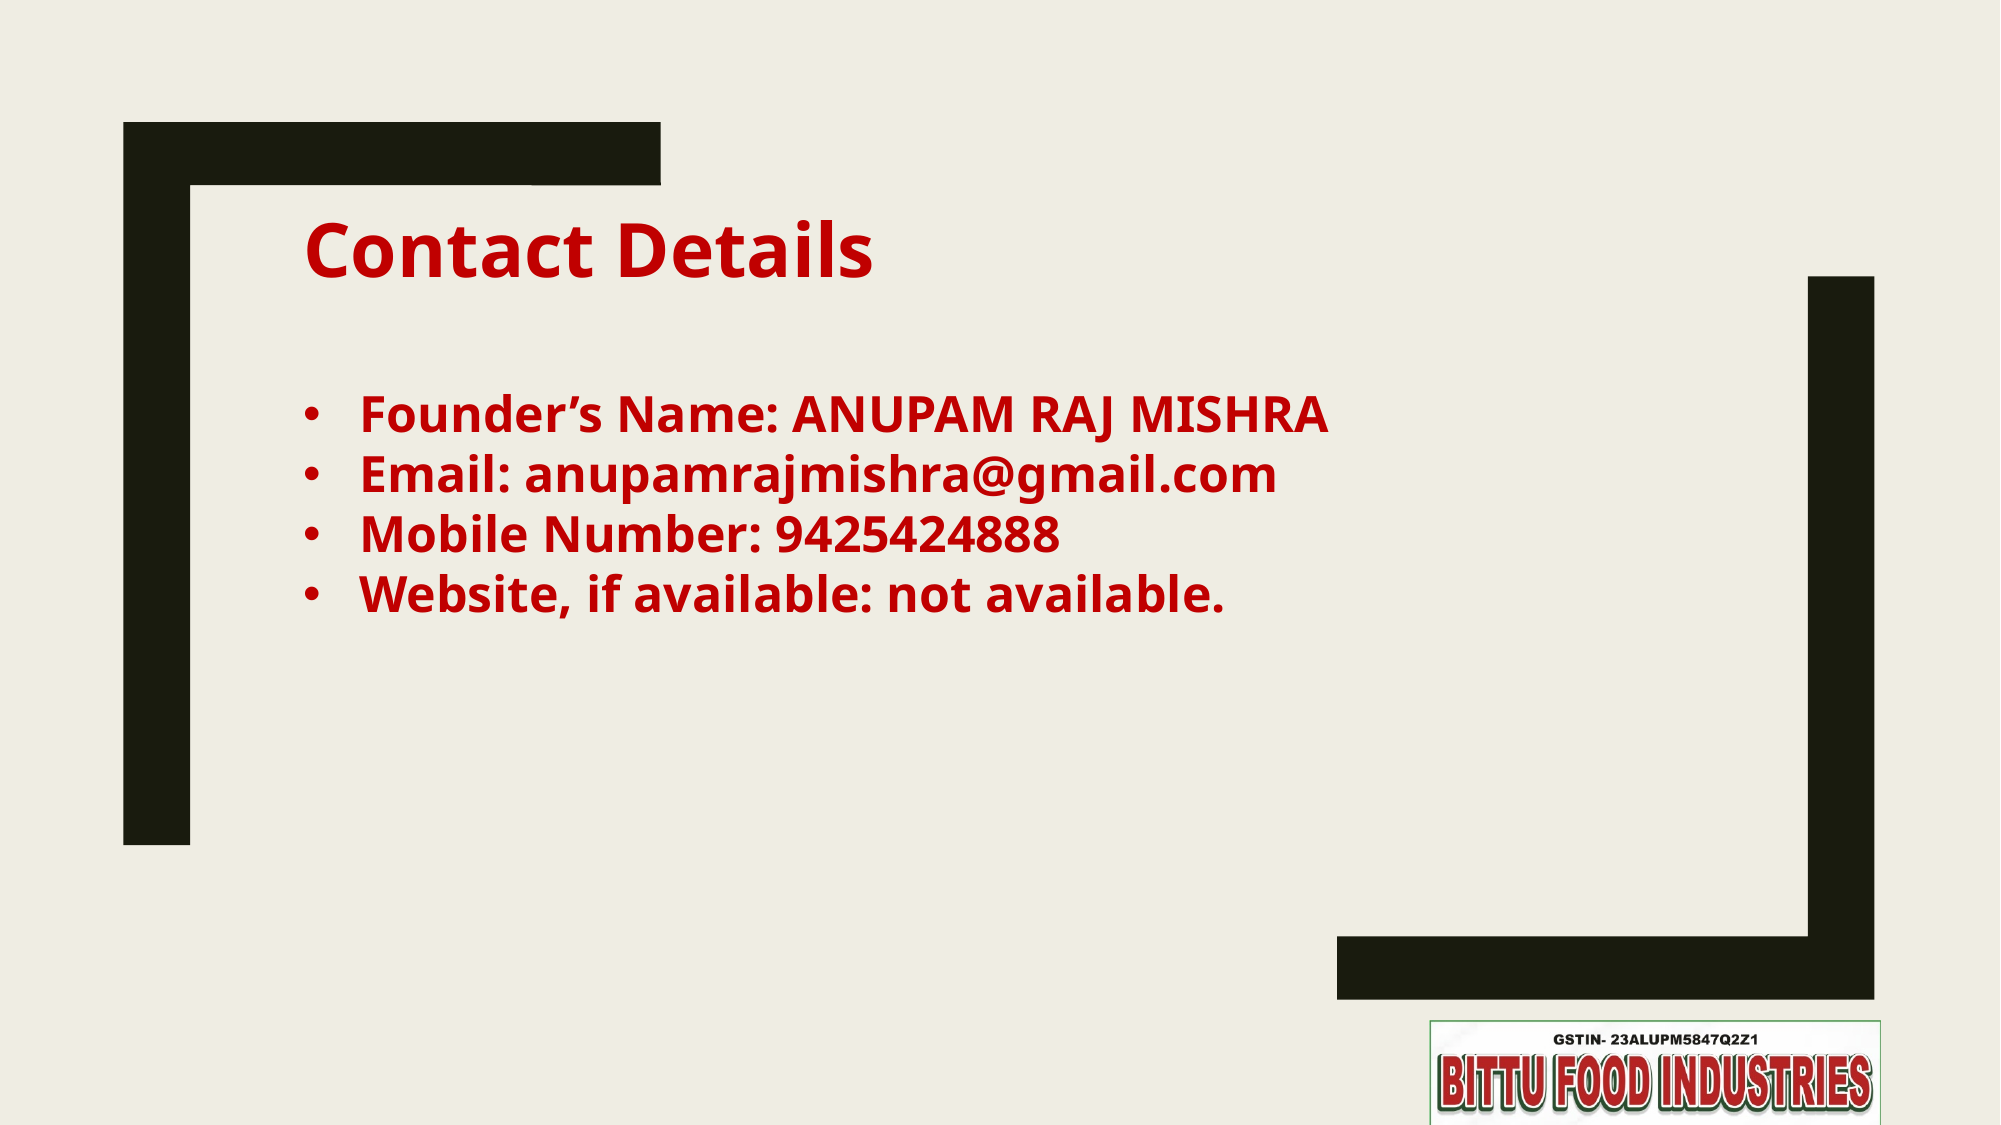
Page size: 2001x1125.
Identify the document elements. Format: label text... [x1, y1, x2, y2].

text_box Contact Details Founder’s Name: ANUPAM RAJ MISHRA Email: anupamrajmishra@gmail.com Mobile Number: 9425424888 Website, if available: not available. [288, 195, 1750, 691]
picture [1428, 1020, 1881, 1125]
